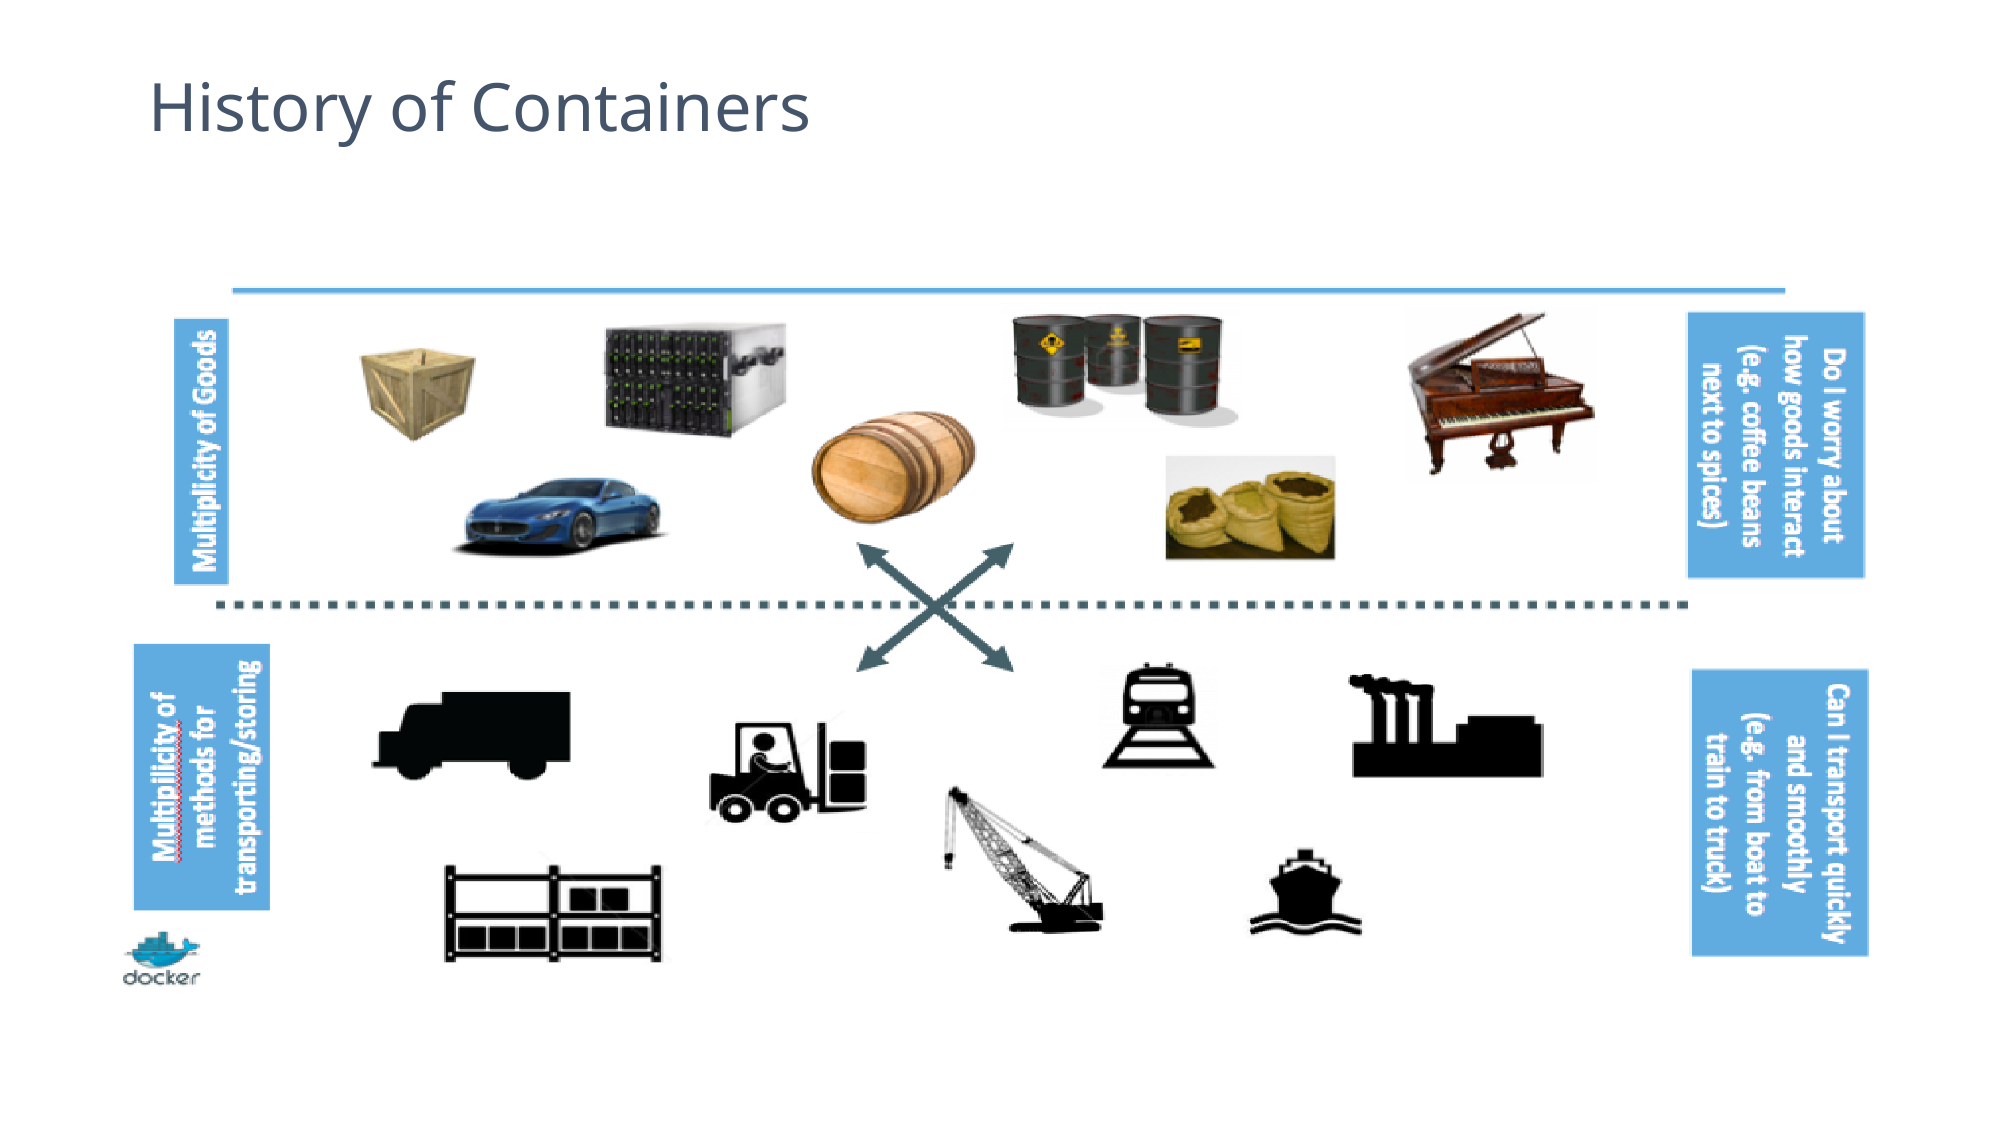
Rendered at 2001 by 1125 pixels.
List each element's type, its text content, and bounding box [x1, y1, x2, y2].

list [108, 256, 1894, 994]
text_box History of Containers [133, 0, 1717, 154]
